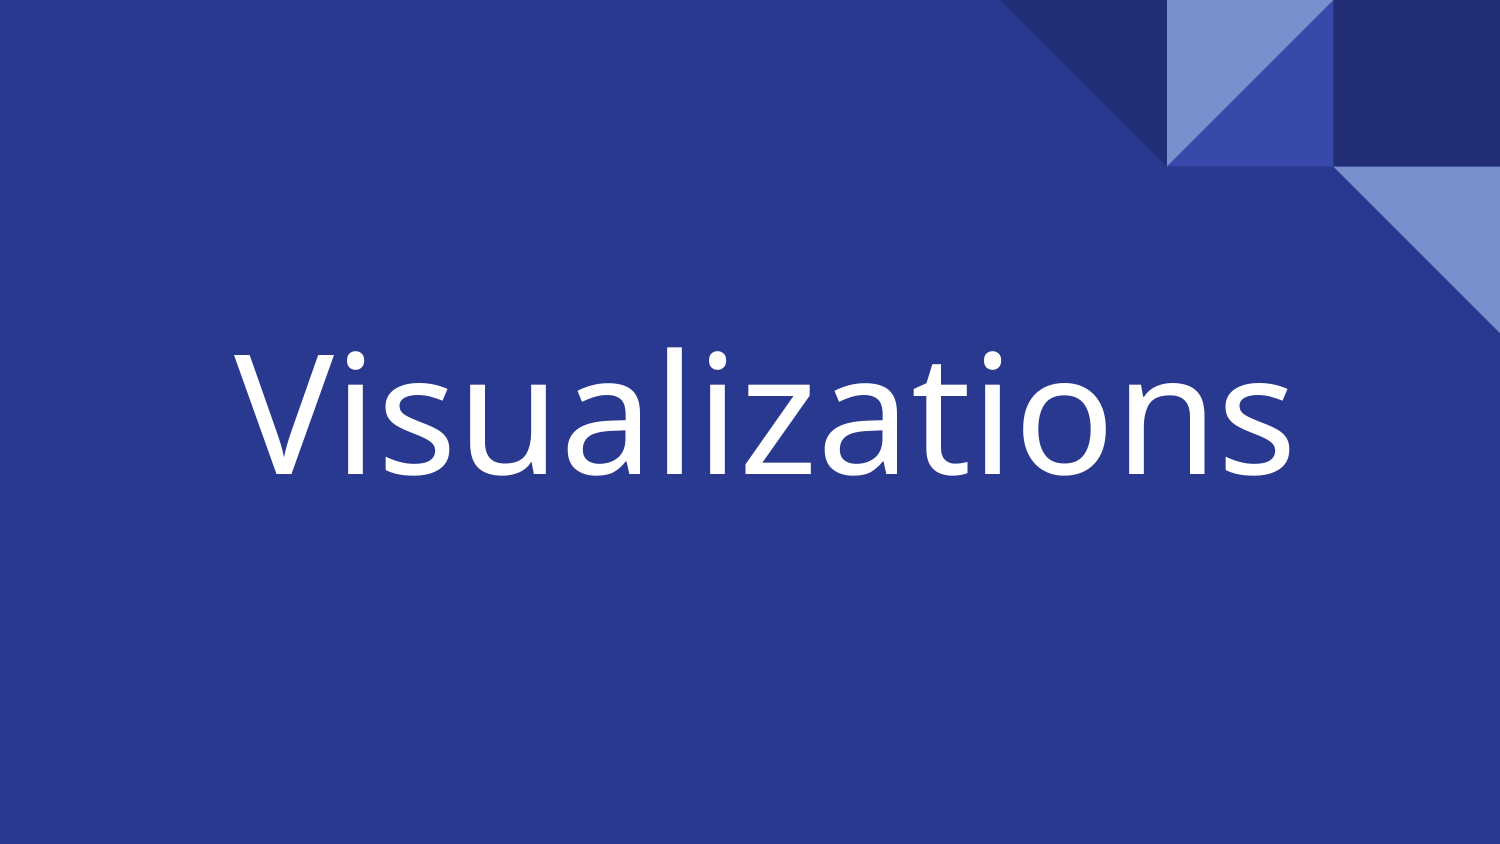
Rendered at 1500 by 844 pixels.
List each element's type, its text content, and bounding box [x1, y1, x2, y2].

title Visualizations [92, 385, 1442, 524]
